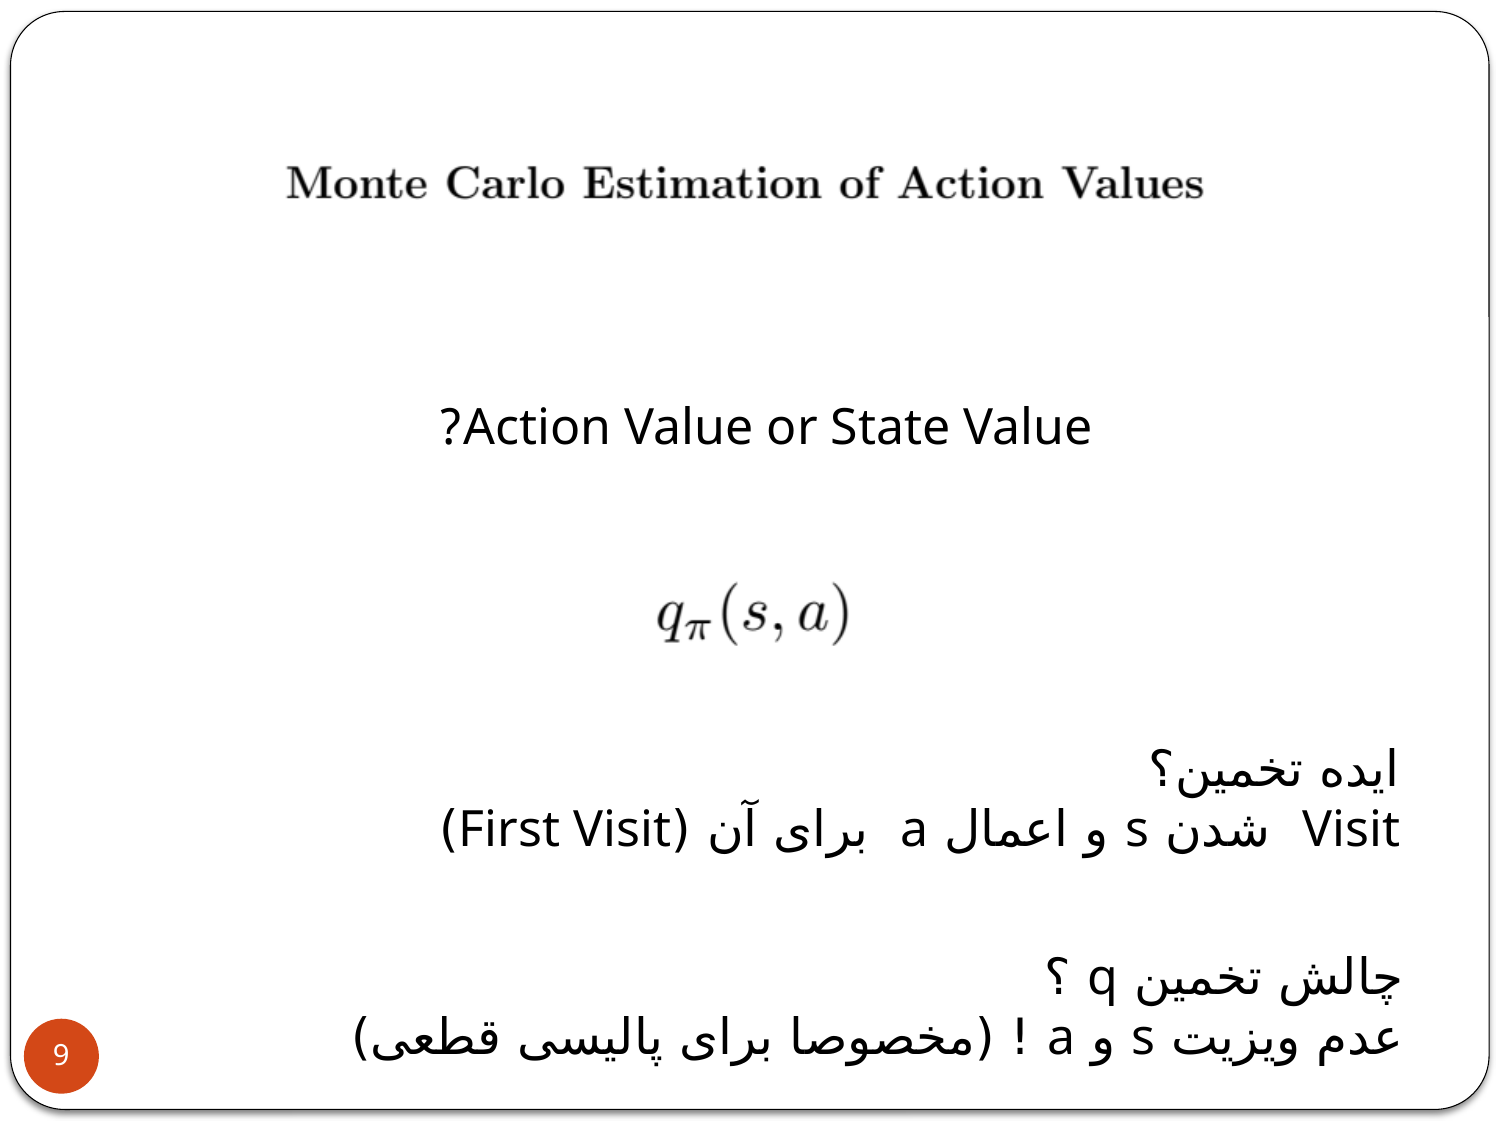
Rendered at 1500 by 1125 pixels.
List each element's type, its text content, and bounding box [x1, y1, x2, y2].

picture [282, 149, 1217, 219]
text_box چالش تخمین q ؟ عدم ویزیت s و a ! (مخصوصا برای پالیسی قطعی) [87, 937, 1419, 1073]
picture [646, 574, 852, 654]
text_box Action Value or State Value? [99, 387, 1431, 463]
text_box ایده تخمین؟ Visit شدن s و اعمال a برای آن (First Visit) [84, 728, 1415, 864]
slide_number 9 [23, 1018, 95, 1094]
